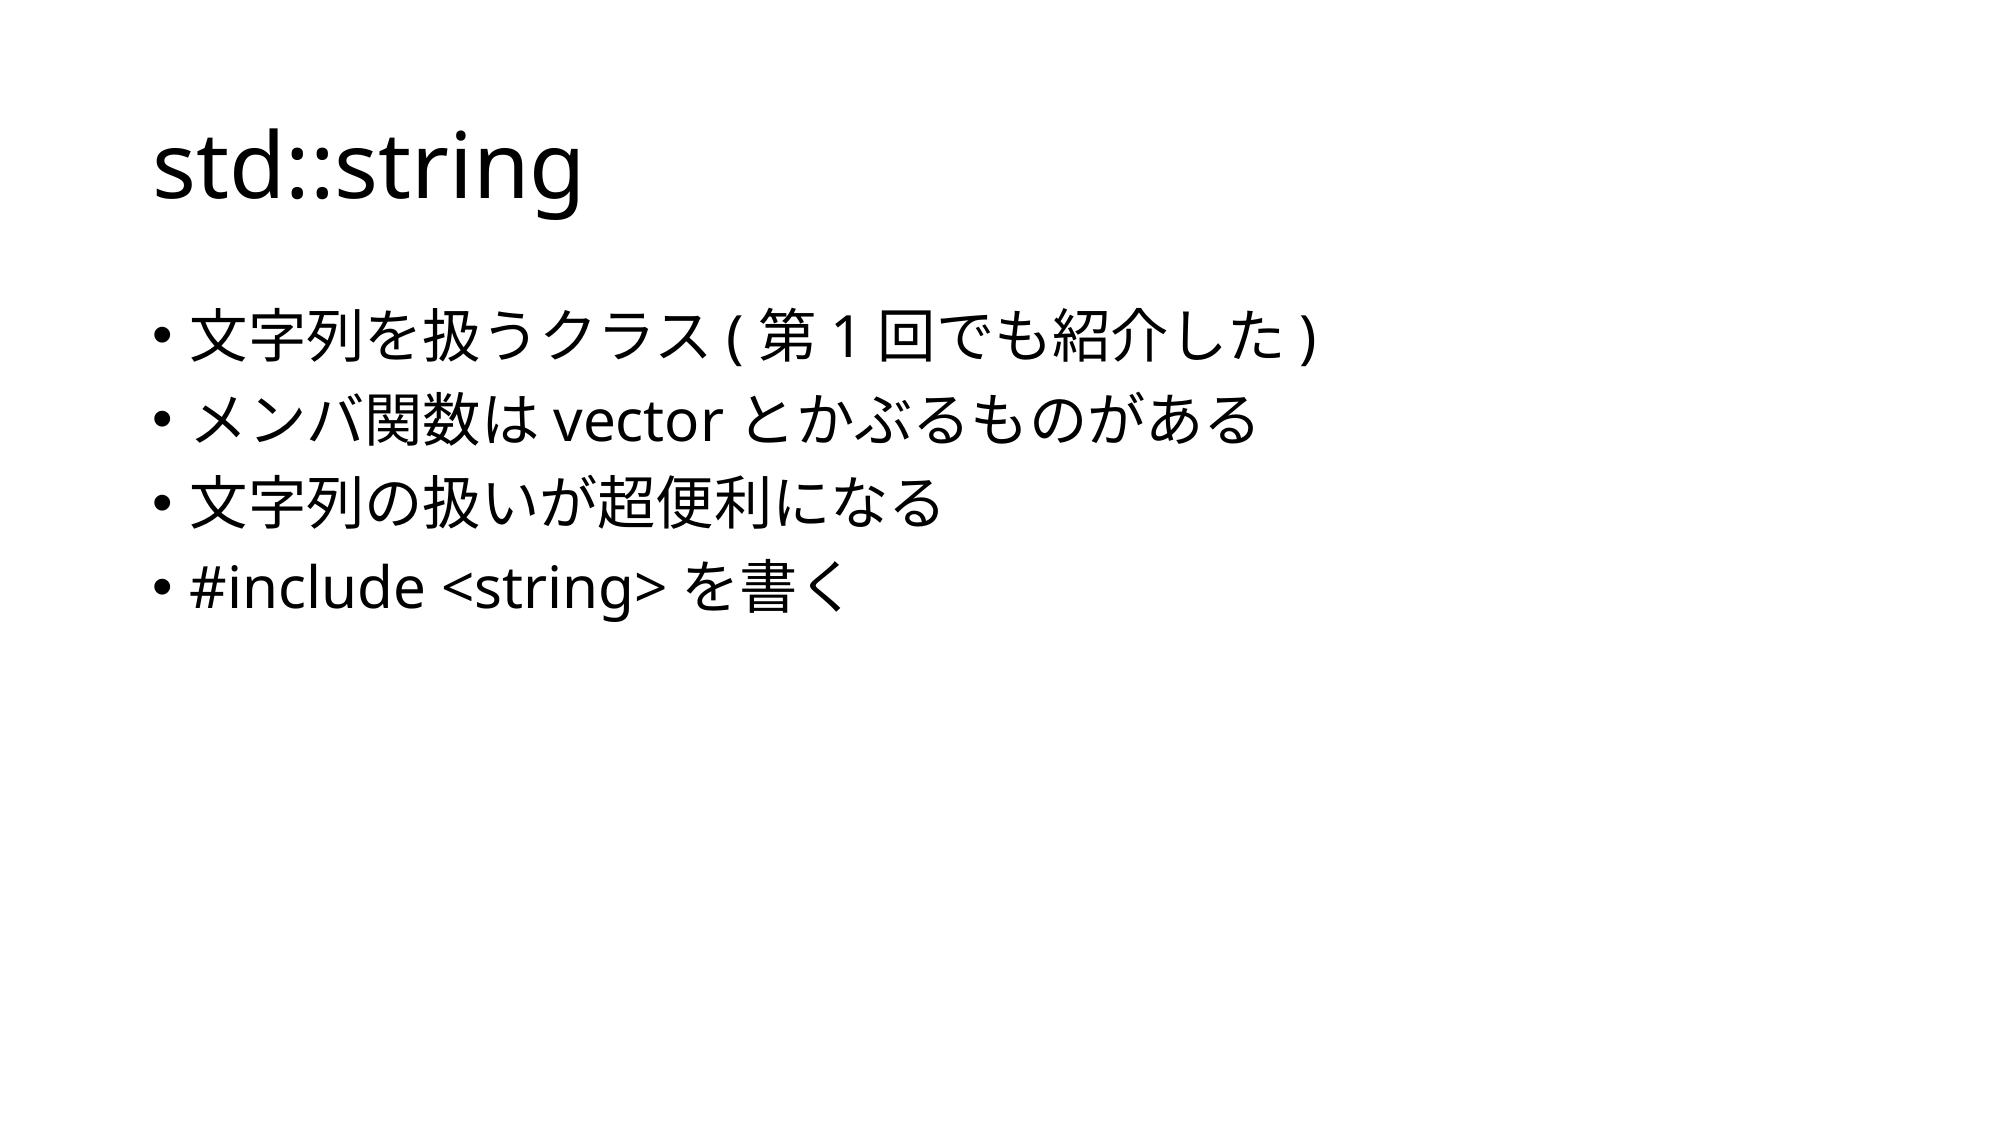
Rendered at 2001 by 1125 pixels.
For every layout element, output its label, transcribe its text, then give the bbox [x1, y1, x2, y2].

title std::string [137, 59, 1863, 278]
list 文字列を扱うクラス(第1回でも紹介した) メンバ関数はvectorとかぶるものがある 文字列の扱いが超便利になる #include <string>を書く [137, 299, 1863, 1014]
